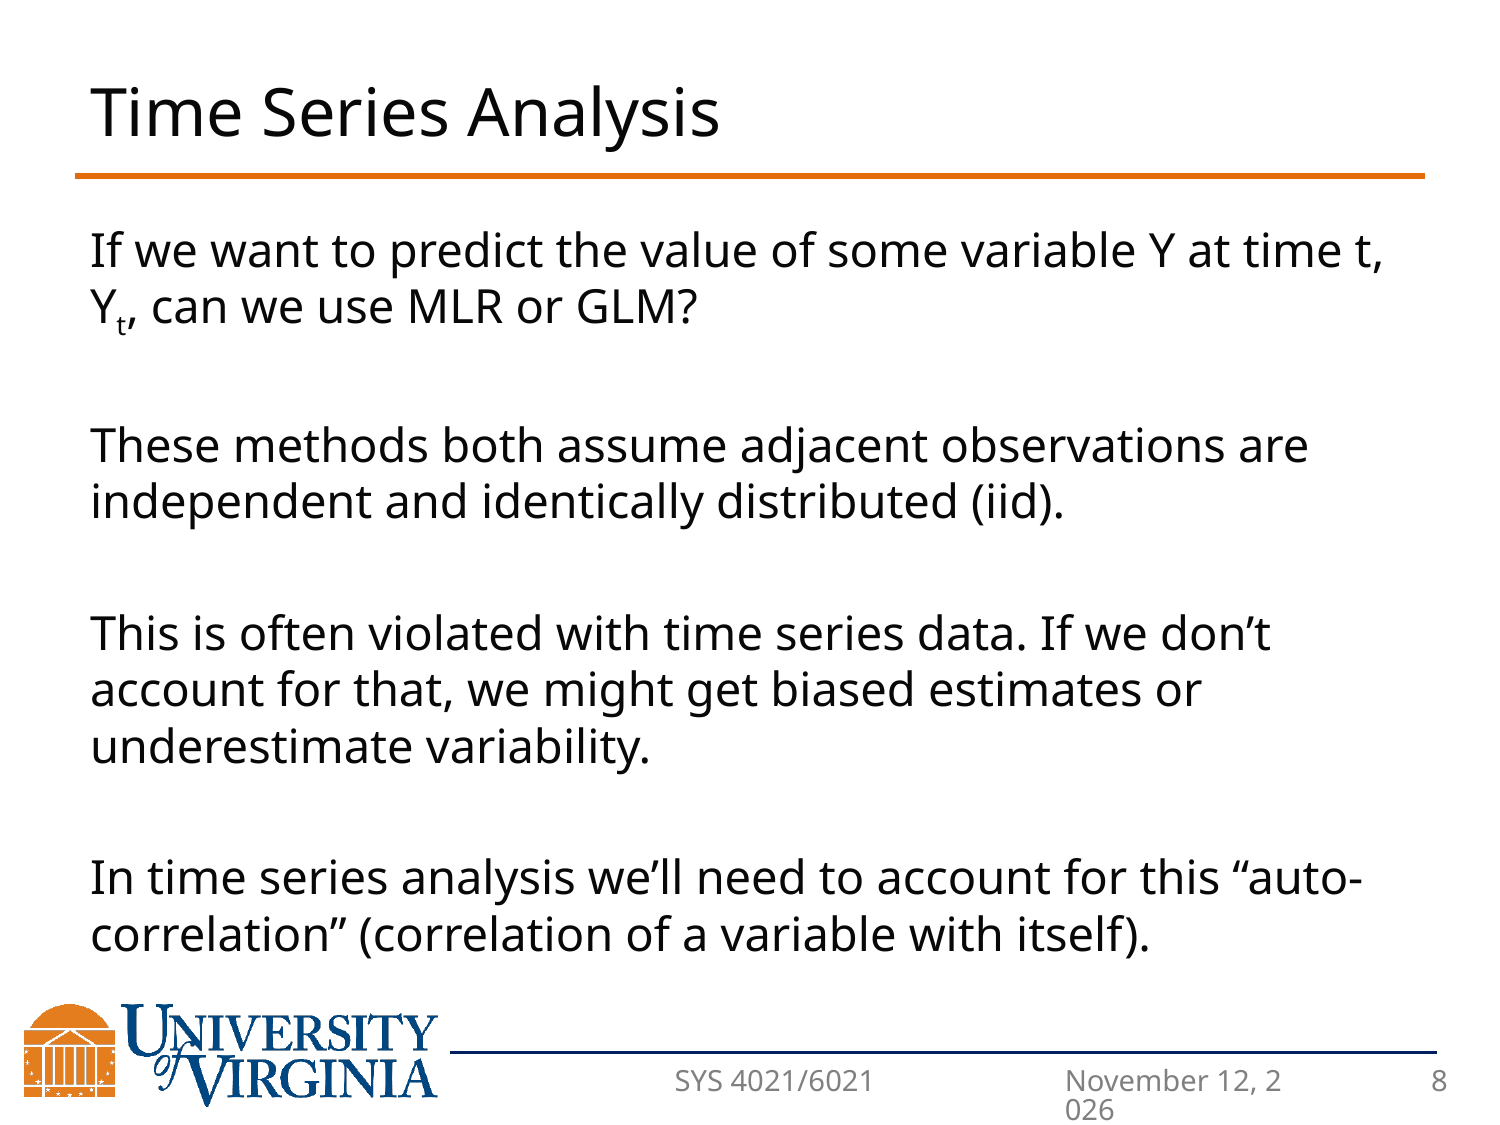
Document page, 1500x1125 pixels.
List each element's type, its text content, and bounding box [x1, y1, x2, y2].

title Time Series Analysis [75, 45, 1425, 175]
list If we want to predict the value of some variable Y at time t, Yt, can we use MLR or GLM? These methods both assume adjacent observations are independent and identically distributed (iid). This is often violated with time series data. If we don’t account for that, we might get biased estimates or underestimate variability. In time series analysis we’ll need to account for this “auto-correlation” (correlation of a variable with itself). [75, 212, 1425, 975]
picture [24, 1004, 438, 1109]
